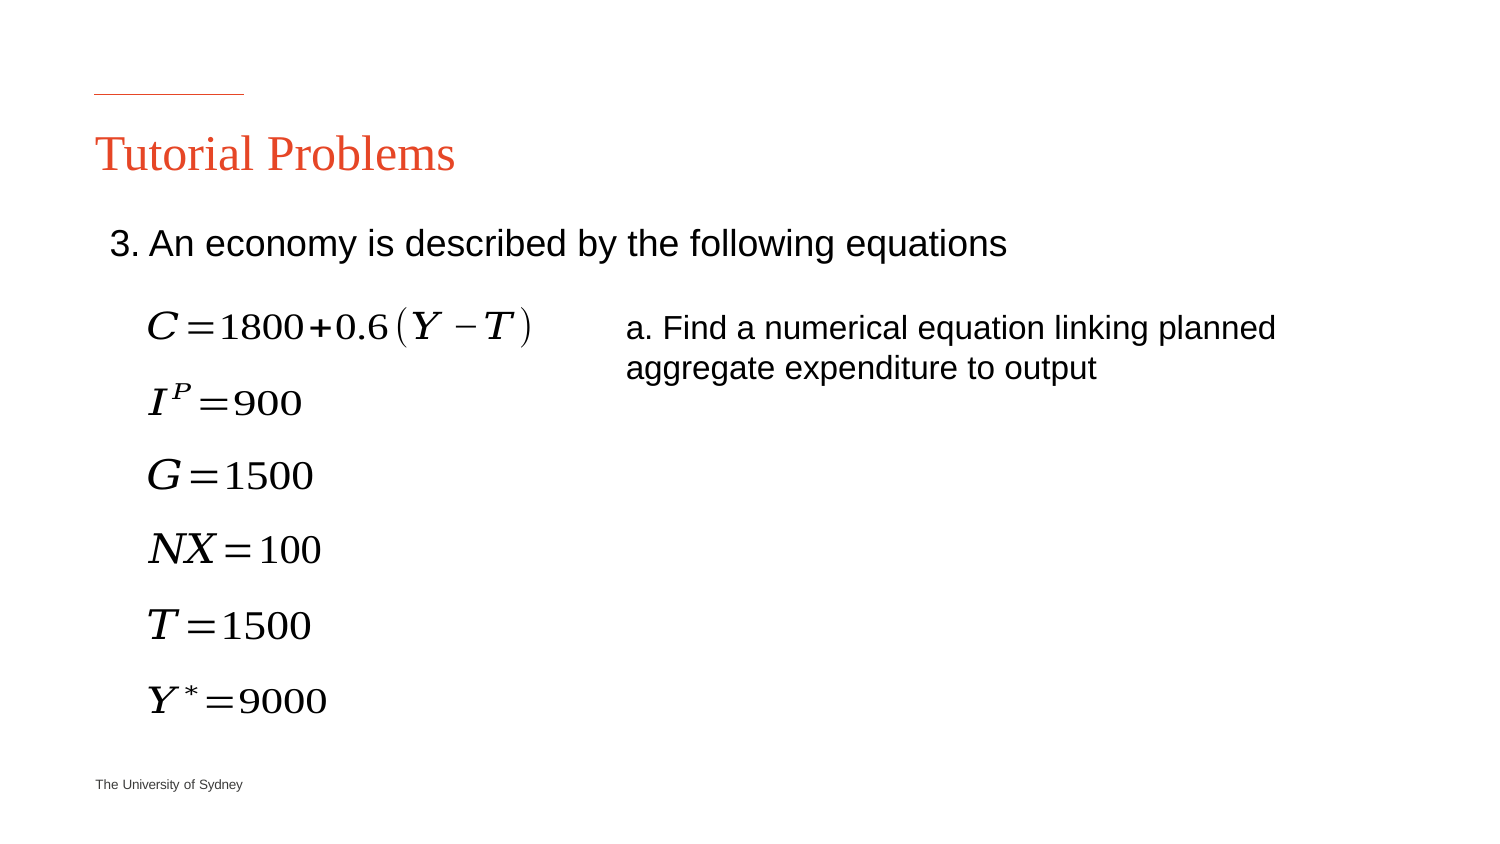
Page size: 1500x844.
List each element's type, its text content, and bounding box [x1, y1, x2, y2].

text_box 3. An economy is described by the following equations [94, 211, 1251, 272]
text_box a. Find a numerical equation linking planned aggregate expenditure to output [611, 298, 1450, 394]
title Tutorial Problems [94, 120, 1406, 262]
